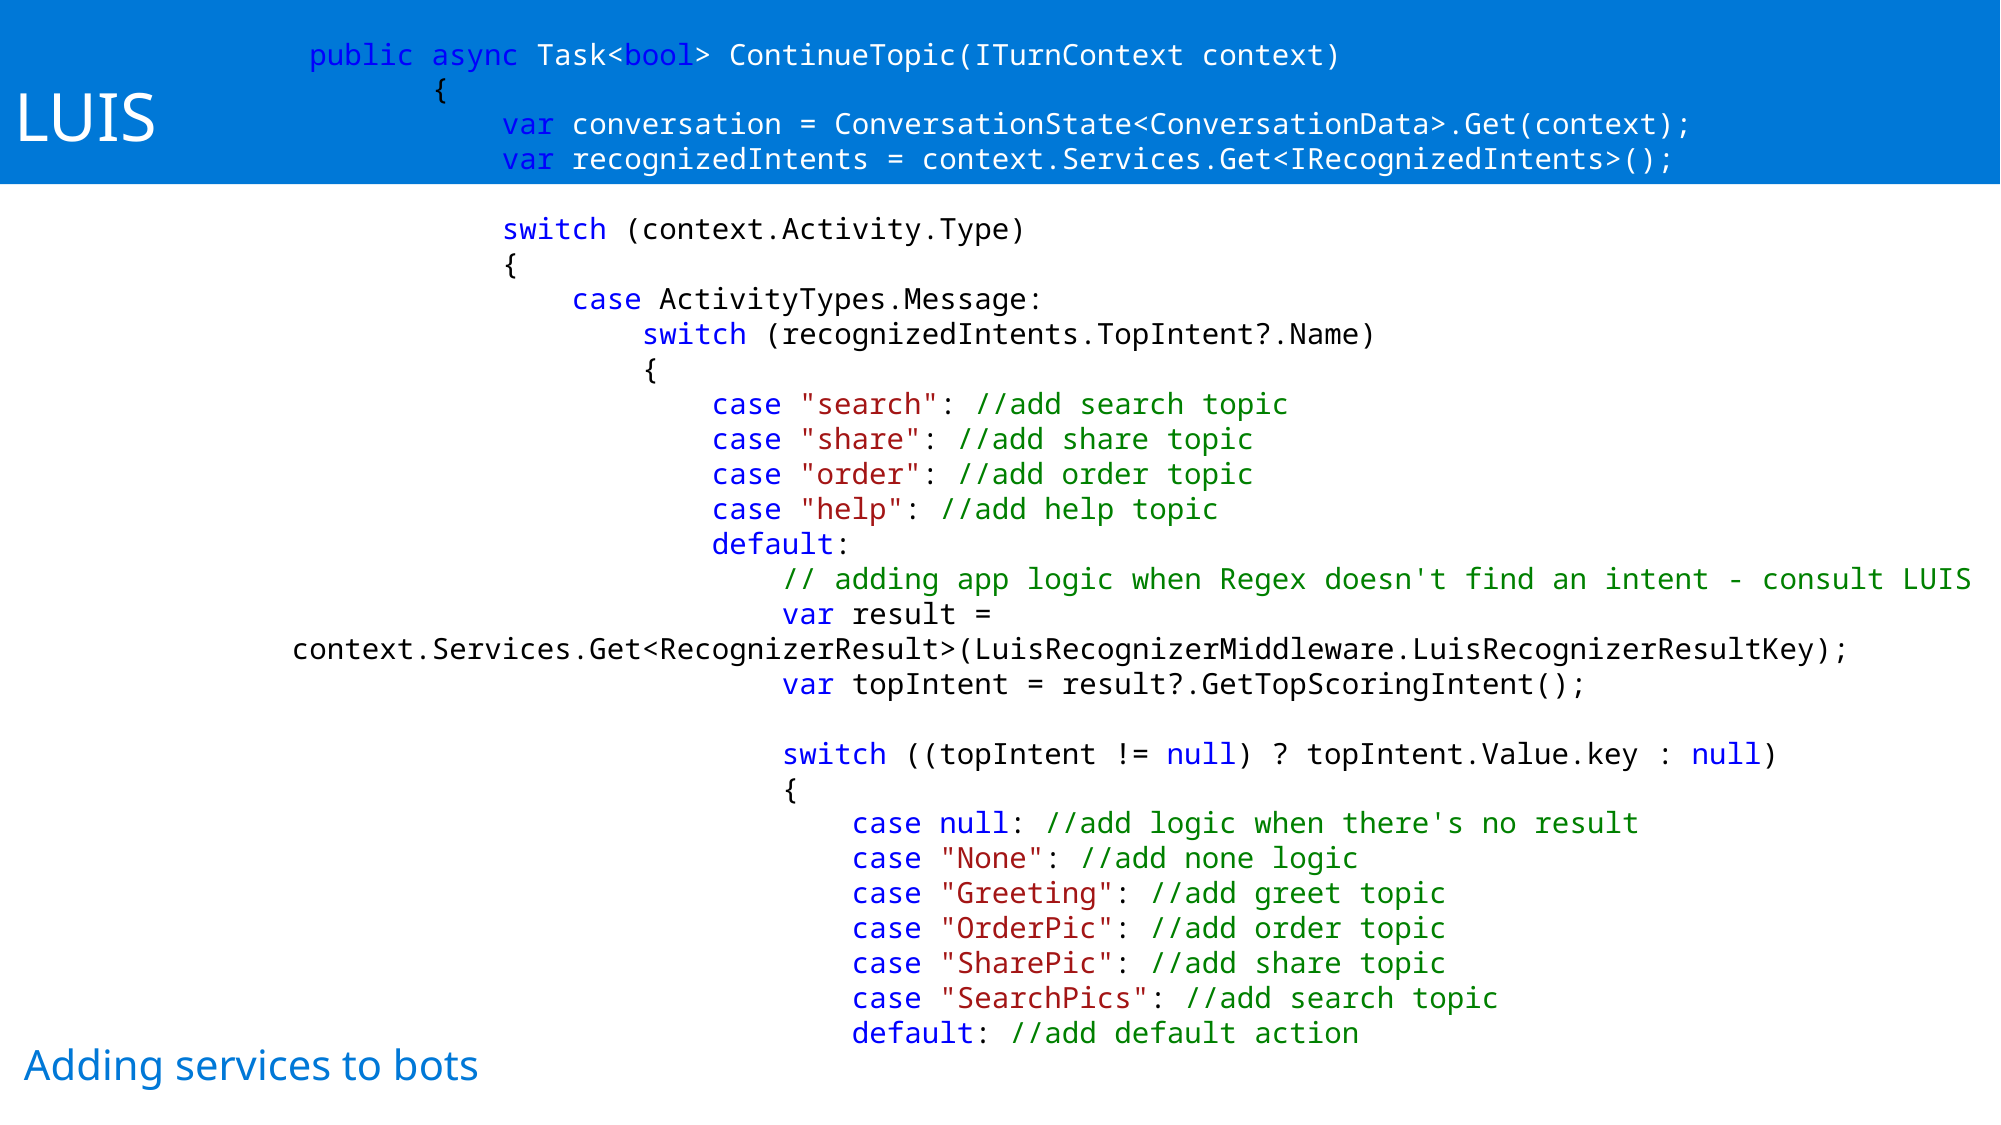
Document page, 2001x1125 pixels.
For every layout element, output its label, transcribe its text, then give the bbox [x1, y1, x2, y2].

text_box Adding services to bots [0, 1029, 1912, 1105]
text_box public async Task<bool> ContinueTopic(ITurnContext context) { var conversation = ConversationState<ConversationData>.Get(context); var recognizedIntents = context.Services.Get<IRecognizedIntents>(); switch (context.Activity.Type) { case ActivityTypes.Message: switch (recognizedIntents.TopIntent?.Name) { case "search": //add search topic case "share": //add share topic case "order": //add order topic case "help": //add help topic default: // adding app logic when Regex doesn't find an intent - consult LUIS var result = context.Services.Get<RecognizerResult>(LuisRecognizerMiddleware.LuisRecognizerResultKey); var topIntent = result?.GetTopScoringIntent(); switch ((topIntent != null) ? topIntent.Value.key : null) { case null: //add logic when there's no result case "None": //add none logic case "Greeting": //add greet topic case "OrderPic": //add order topic case "SharePic": //add share topic case "SearchPics": //add search topic default: //add default action [277, 28, 2000, 1057]
text_box LUIS [0, 0, 2000, 185]
